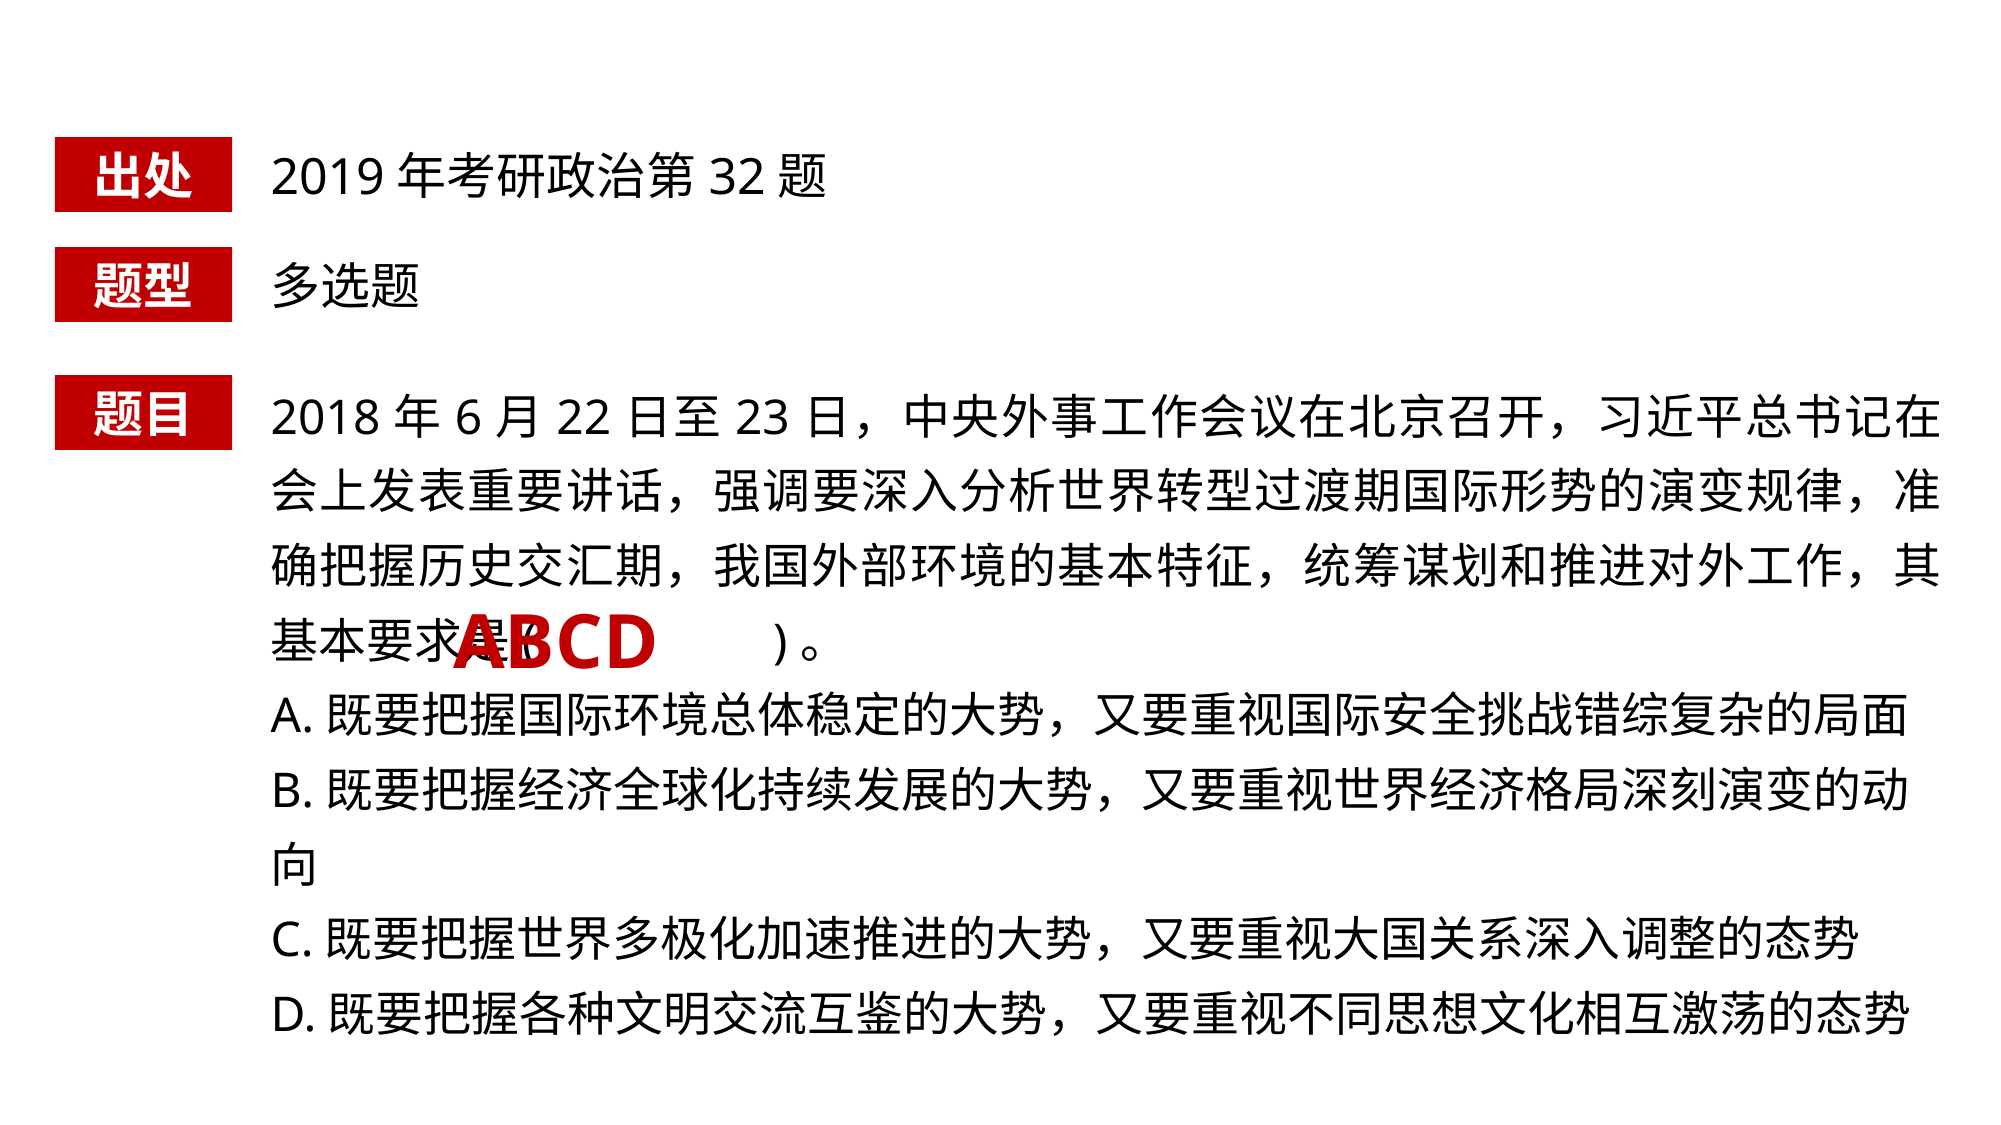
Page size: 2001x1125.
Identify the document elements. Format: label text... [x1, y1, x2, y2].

text_box ABCD [438, 586, 734, 691]
text_box 2018年6月22日至23日，中央外事工作会议在北京召开，习近平总书记在会上发表重要讲话，强调要深入分析世界转型过渡期国际形势的演变规律，准确把握历史交汇期，我国外部环境的基本特征，统筹谋划和推进对外工作，其基本要求是( )。 A.既要把握国际环境总体稳定的大势，又要重视国际安全挑战错综复杂的局面 B.既要把握经济全球化持续发展的大势，又要重视世界经济格局深刻演变的动向 C.既要把握世界多极化加速推进的大势，又要重视大国关系深入调整的态势 D.既要把握各种文明交流互鉴的大势，又要重视不同思想文化相互激荡的态势 [255, 361, 1957, 1049]
text_box 2019年考研政治第32题 [255, 137, 1615, 212]
text_box 多选题 [255, 247, 1614, 322]
text_box 出处 [54, 137, 233, 212]
text_box 题型 [54, 247, 233, 322]
text_box 题目 [54, 375, 233, 450]
